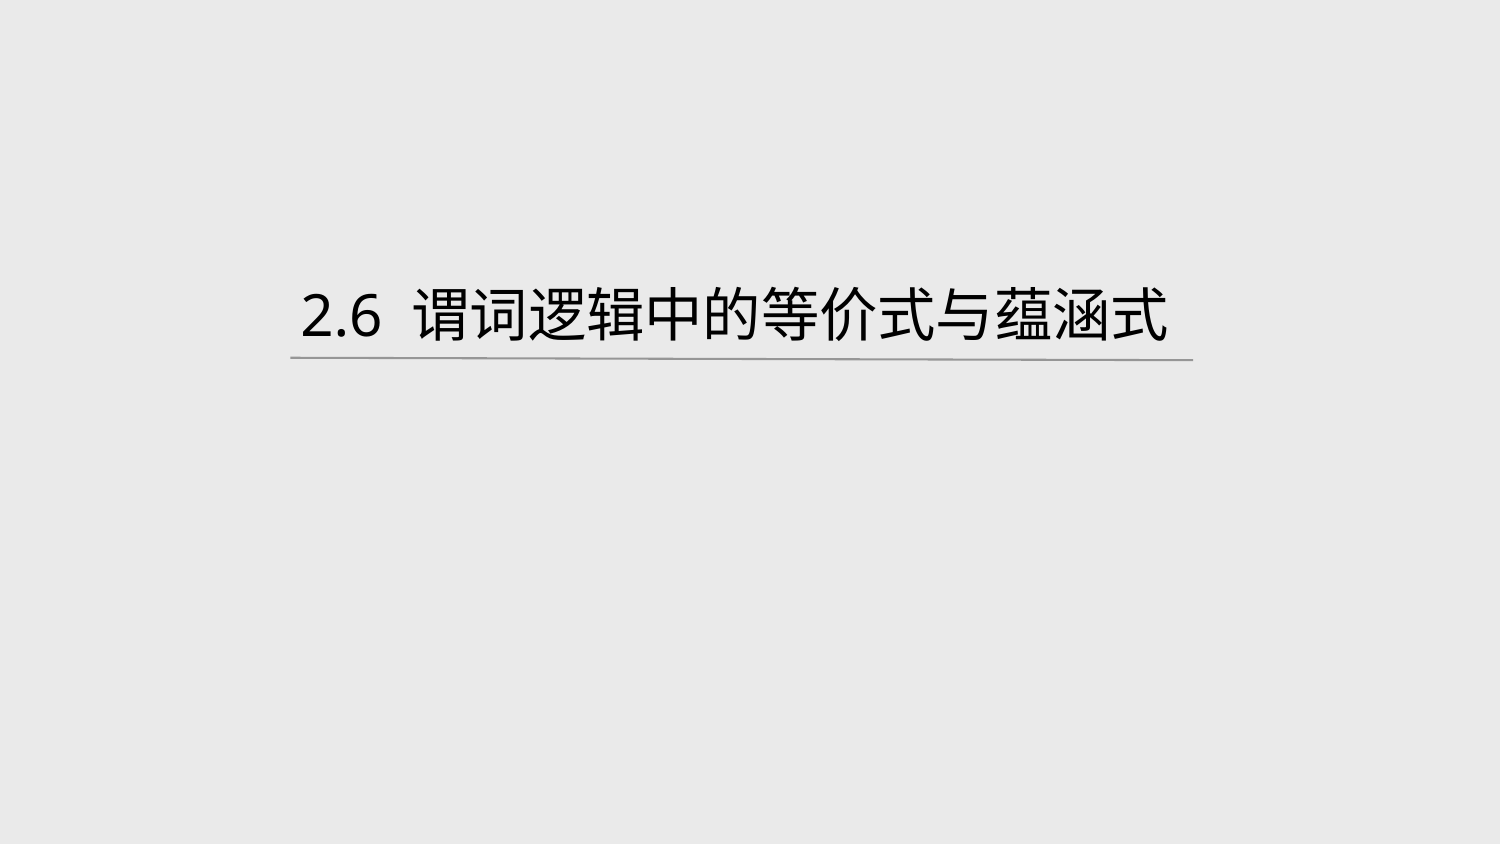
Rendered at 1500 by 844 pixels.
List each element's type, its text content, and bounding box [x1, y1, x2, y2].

text_box 2.6 谓词逻辑中的等价式与蕴涵式 [267, 270, 1216, 356]
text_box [290, 357, 1194, 361]
